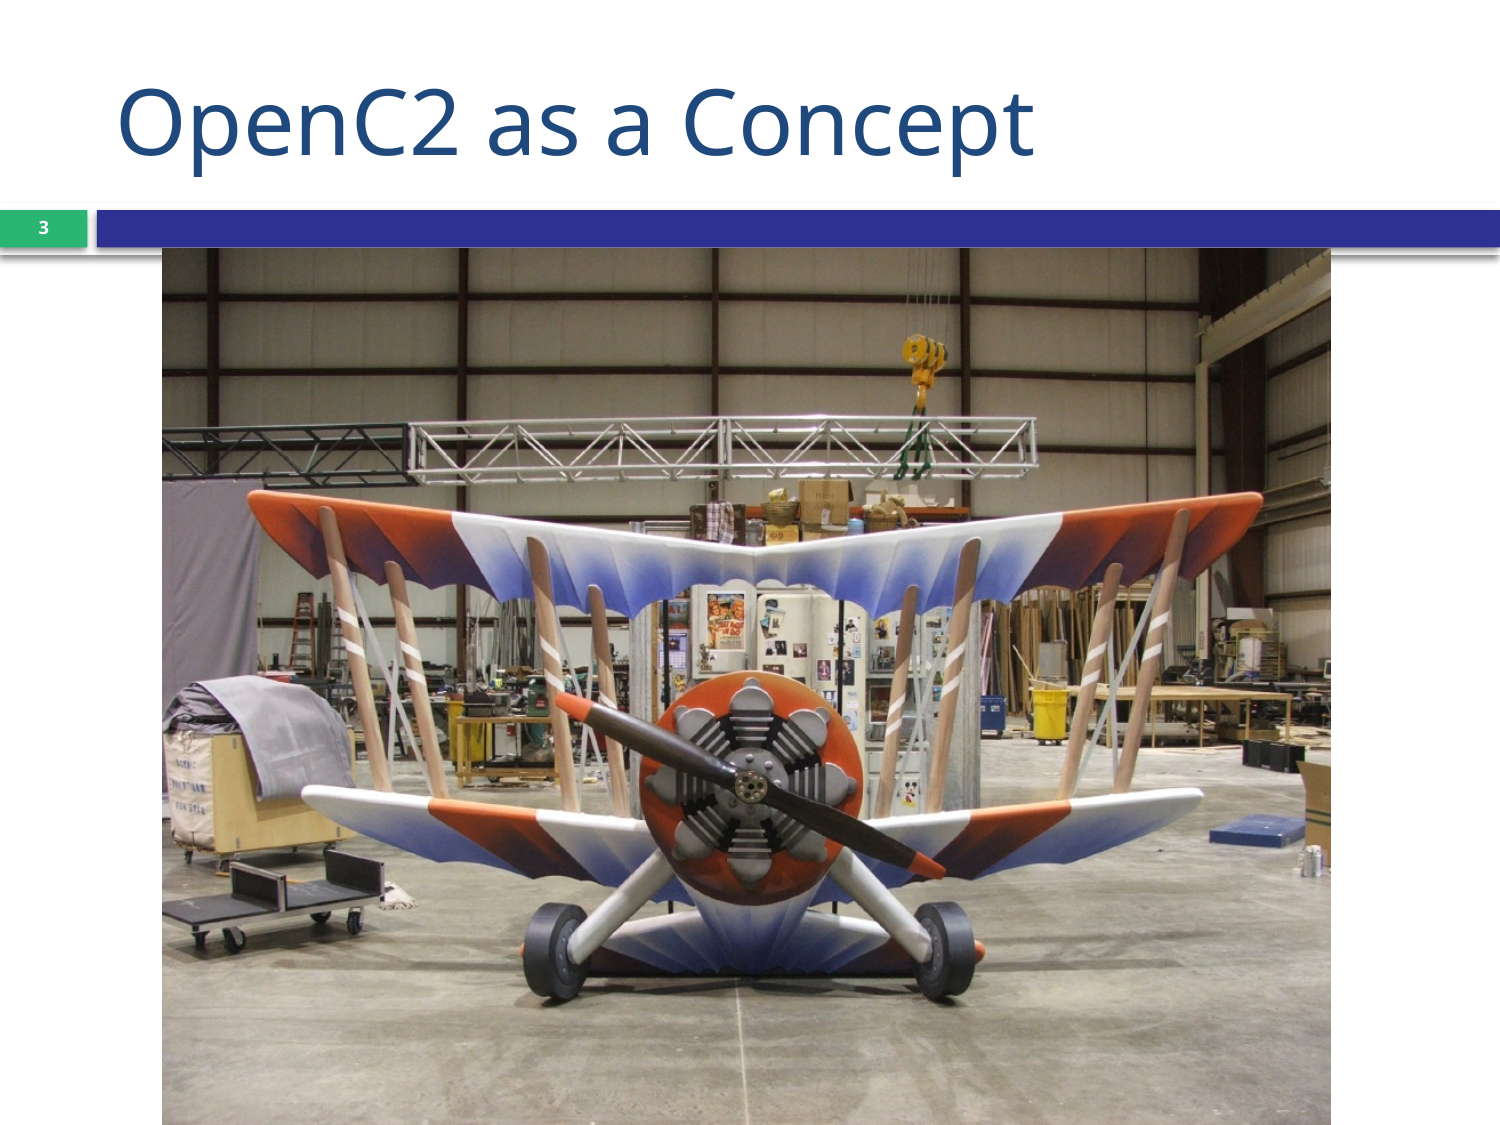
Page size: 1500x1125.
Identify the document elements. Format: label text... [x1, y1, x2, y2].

slide_number 3 [0, 208, 88, 249]
picture [162, 248, 1332, 1125]
title OpenC2 as a Concept [100, 37, 1438, 200]
